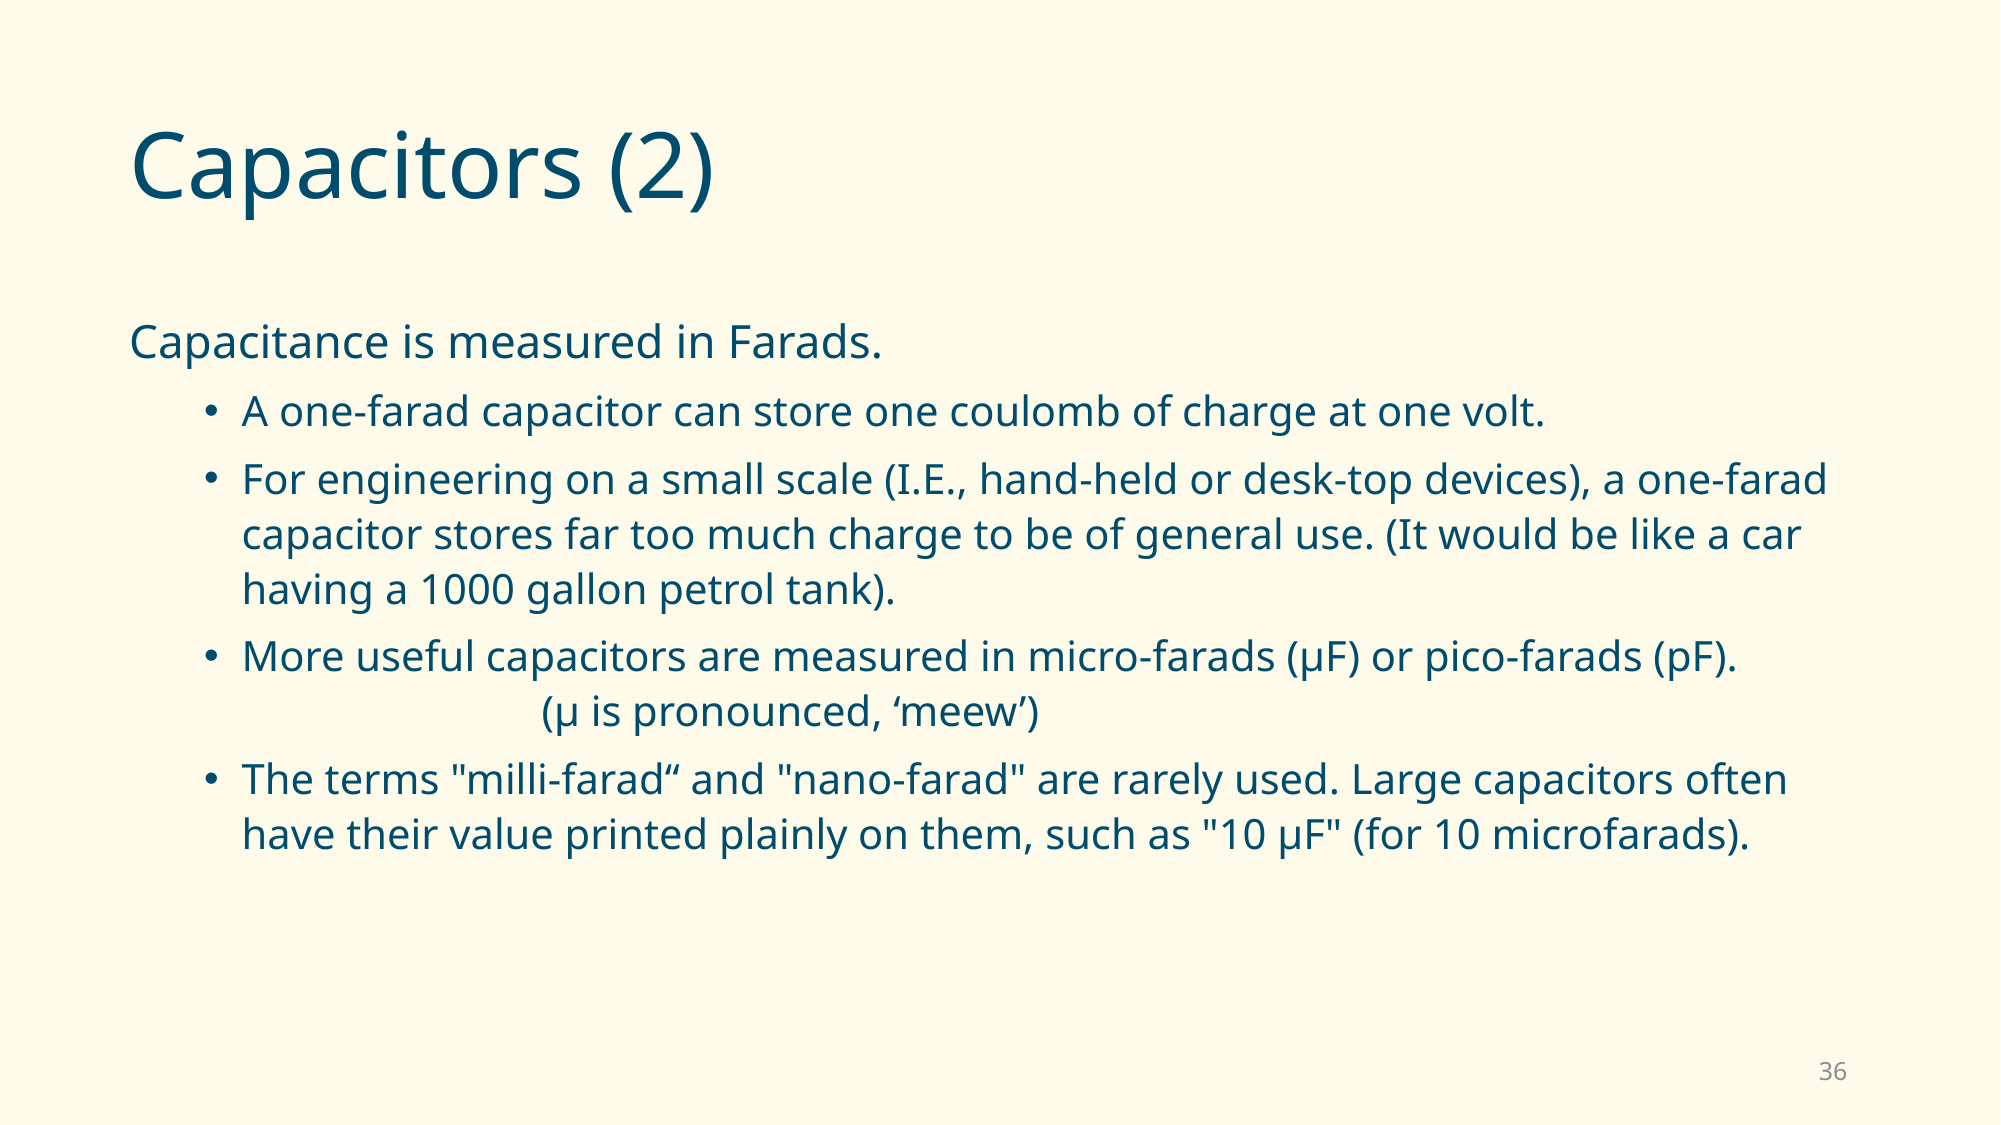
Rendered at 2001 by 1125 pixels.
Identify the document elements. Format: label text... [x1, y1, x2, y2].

title Capacitors (2) [114, 59, 1886, 278]
list Capacitance is measured in Farads. A one-farad capacitor can store one coulomb of charge at one volt. For engineering on a small scale (I.E., hand-held or desk-top devices), a one-farad capacitor stores far too much charge to be of general use. (It would be like a car having a 1000 gallon petrol tank). More useful capacitors are measured in micro-farads (µF) or pico-farads (pF). (µ is pronounced, ‘meew’) The terms "milli-farad“ and "nano-farad" are rarely used. Large capacitors often have their value printed plainly on them, such as "10 µF" (for 10 microfarads). [114, 299, 1886, 1014]
slide_number 36 [1412, 1042, 1863, 1103]
